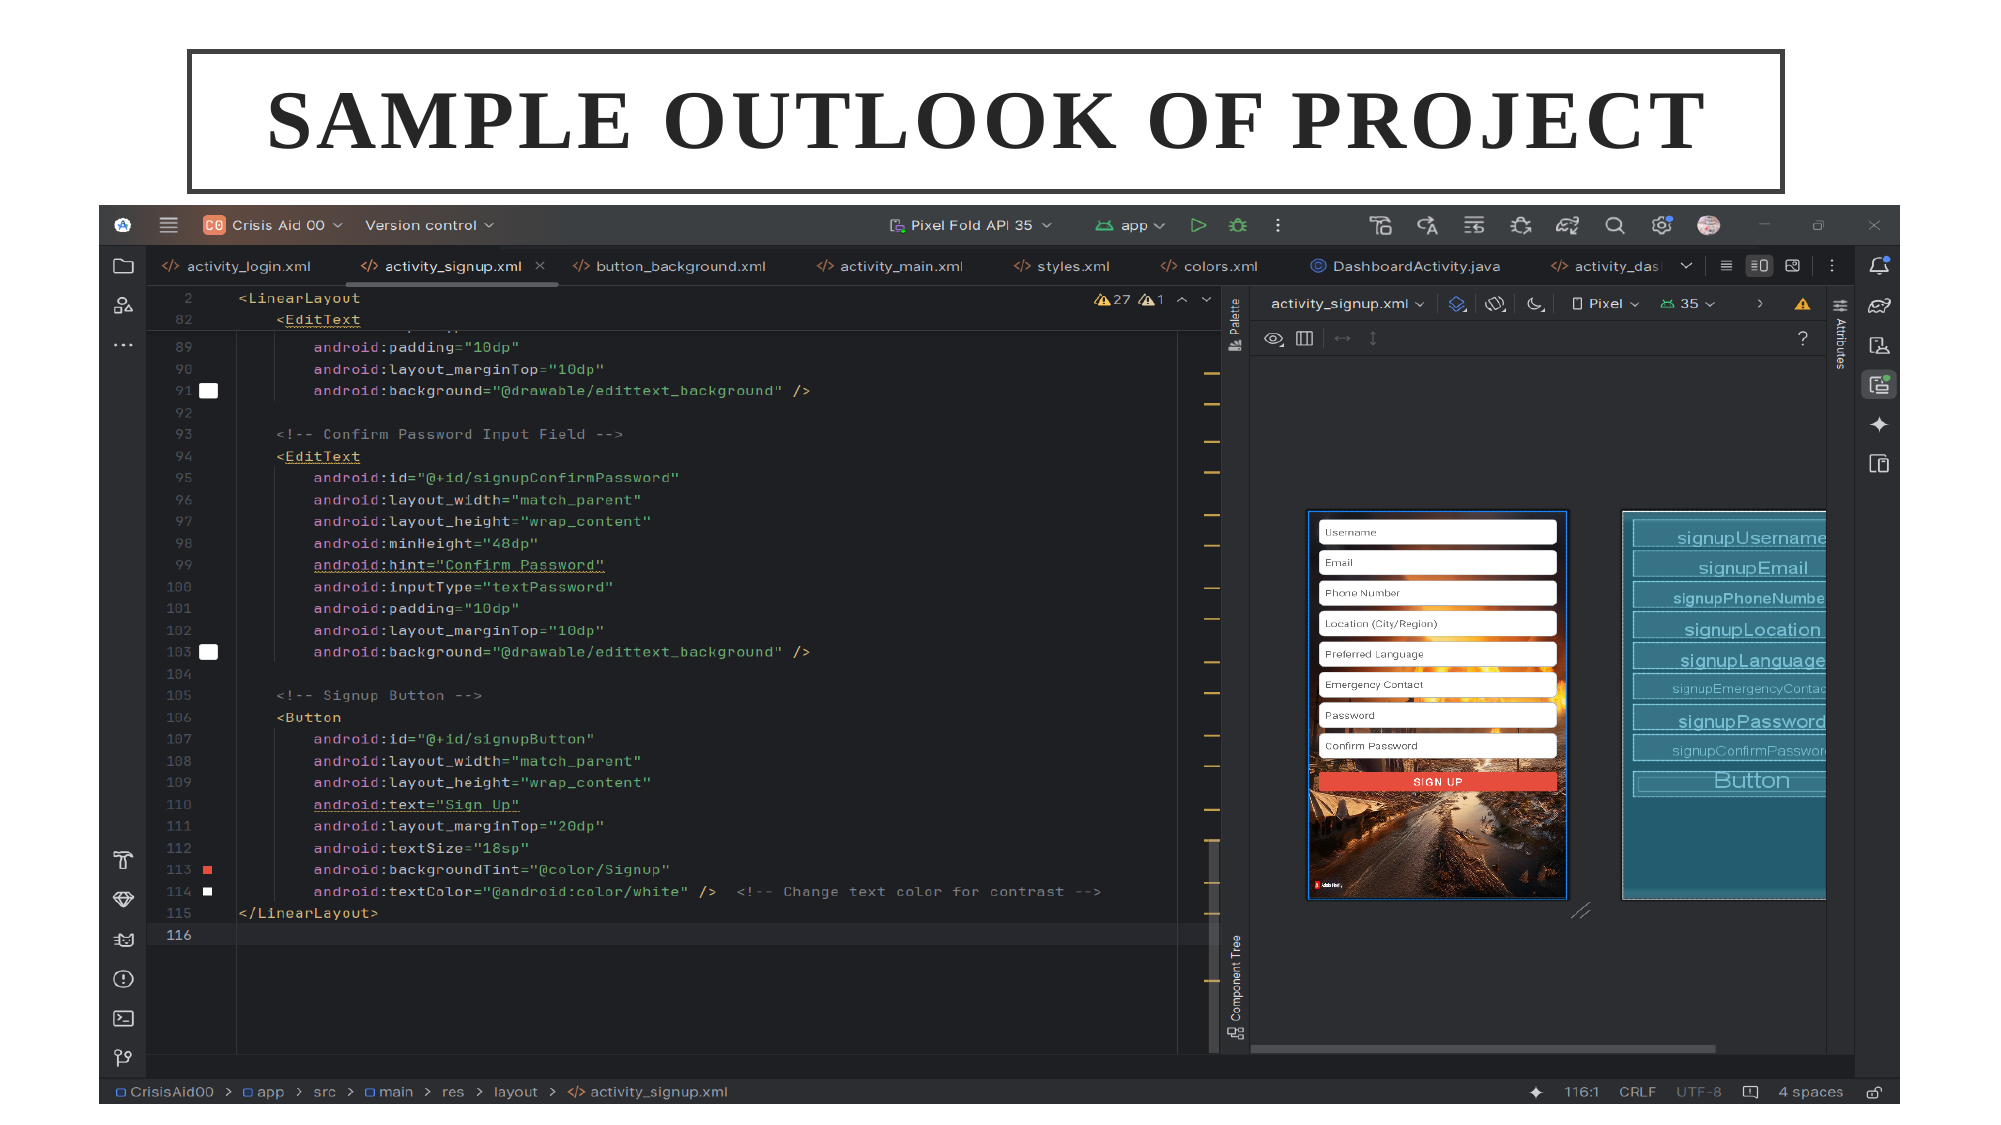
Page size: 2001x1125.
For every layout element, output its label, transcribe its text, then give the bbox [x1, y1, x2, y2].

title Sample outlook of project [187, 49, 1785, 194]
picture [99, 205, 1900, 1104]
